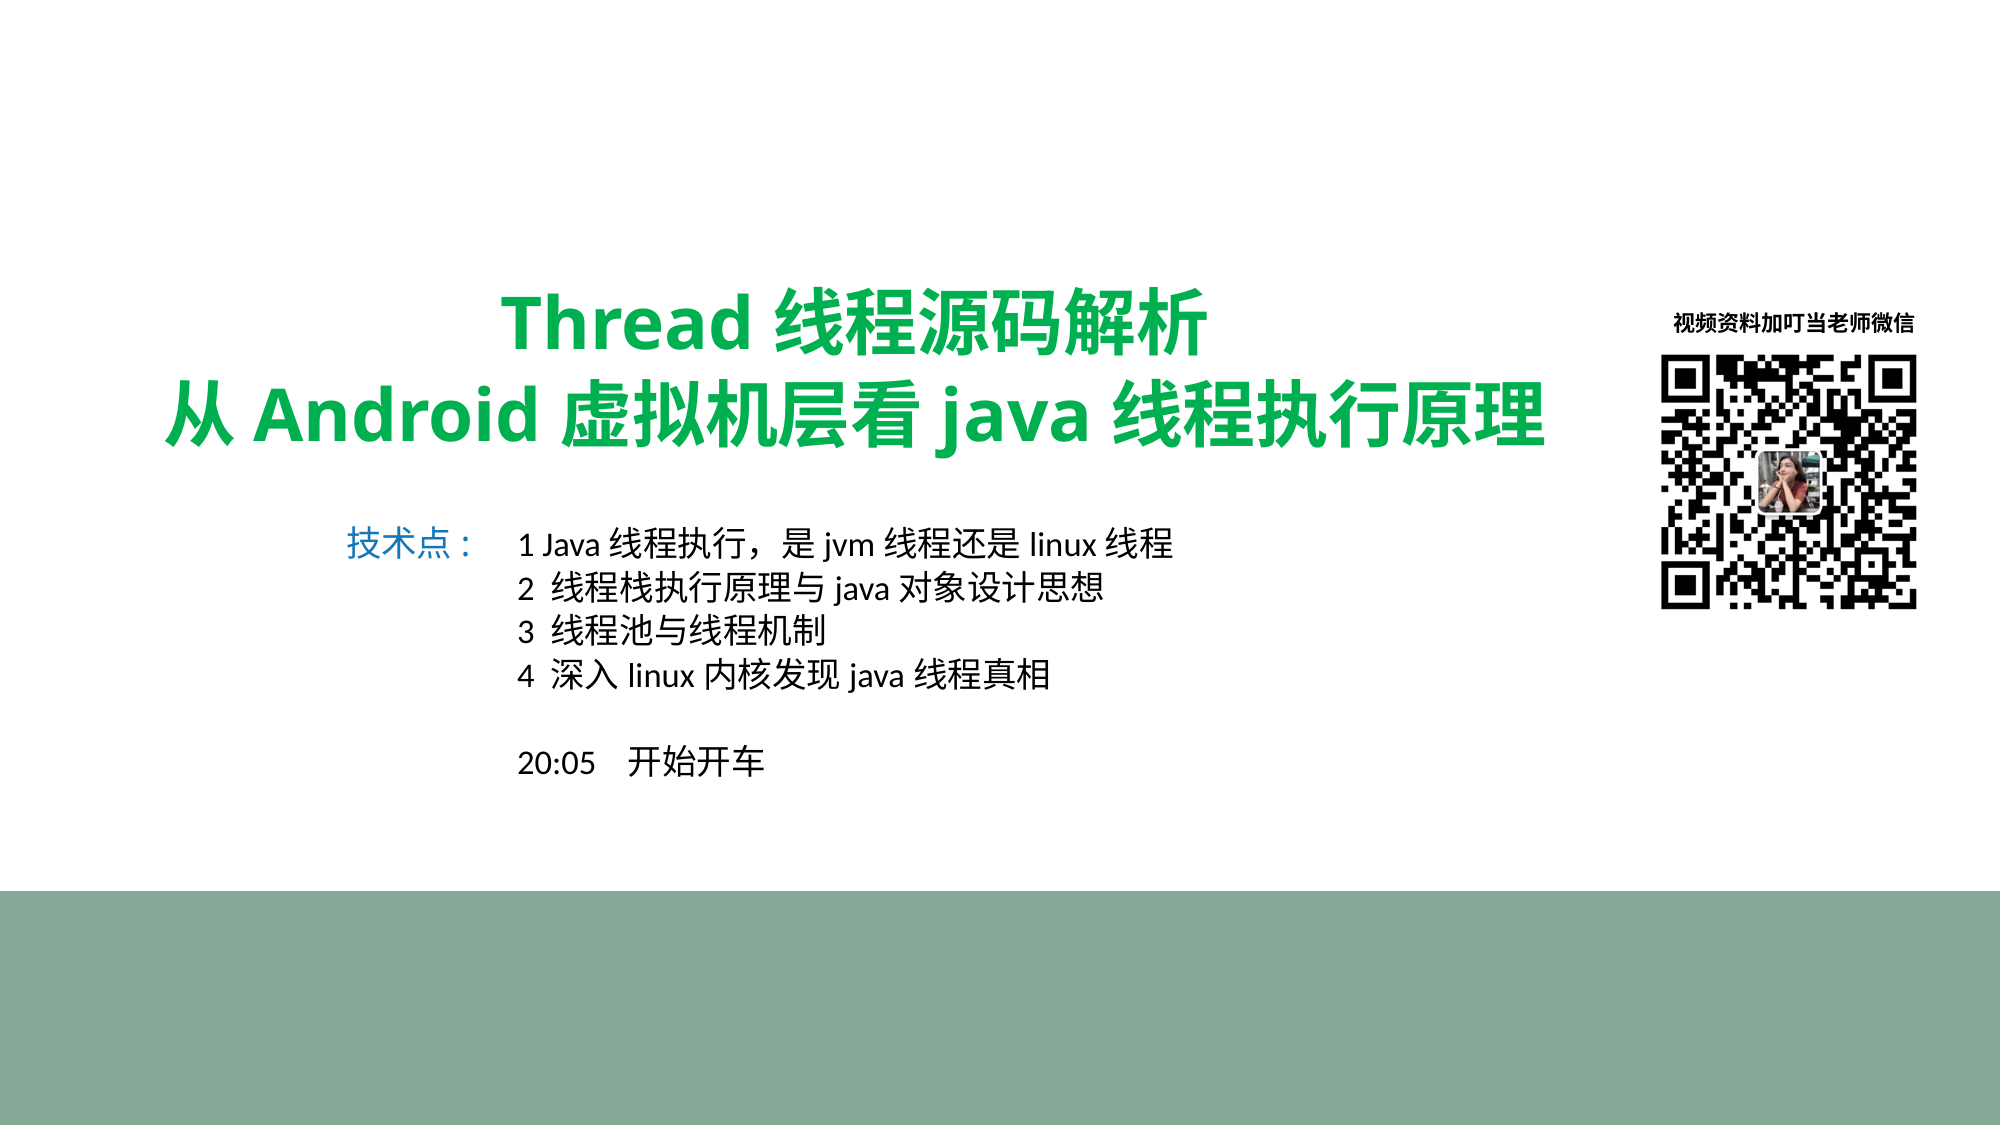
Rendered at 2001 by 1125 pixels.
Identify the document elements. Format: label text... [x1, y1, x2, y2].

text_box Thread线程源码解析 从Android虚拟机层看java线程执行原理 [0, 265, 1838, 590]
text_box [0, 890, 2000, 1125]
text_box 1 Java线程执行，是jvm线程还是linux线程 2 线程栈执行原理与java对象设计思想 3 线程池与线程机制 4 深入linux内核发现java线程真相 20:05 开始开车 [509, 516, 1838, 786]
text_box 视频资料加叮当老师微信 [1658, 302, 1931, 344]
picture [1648, 342, 1927, 621]
text_box 技术点: [315, 495, 501, 571]
